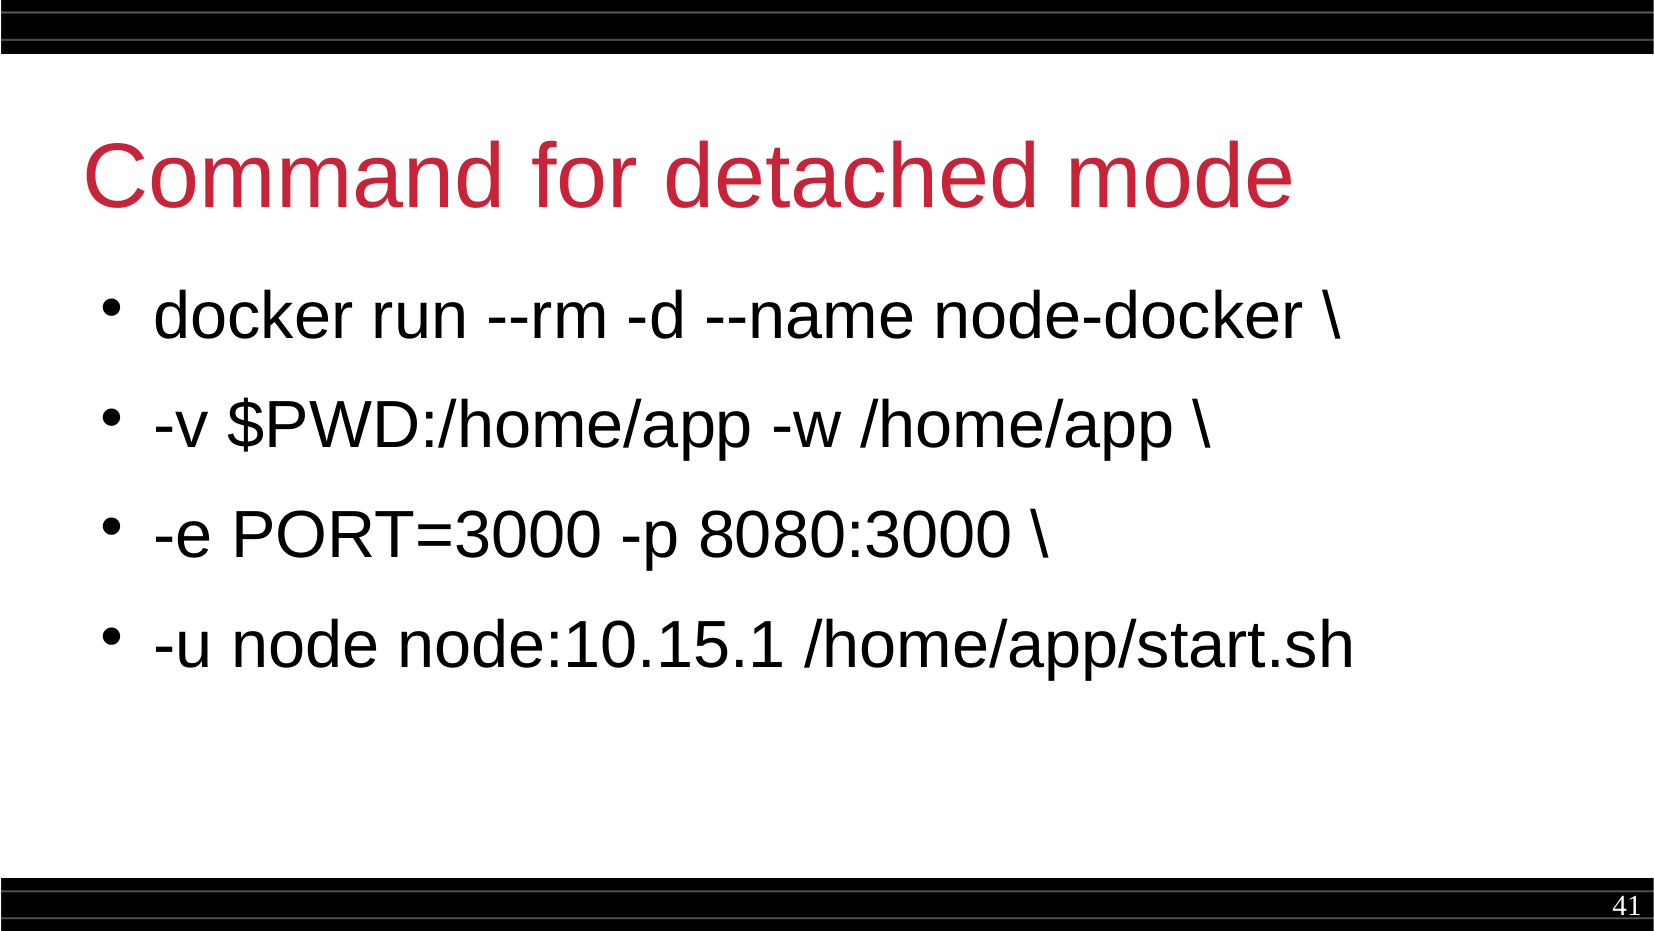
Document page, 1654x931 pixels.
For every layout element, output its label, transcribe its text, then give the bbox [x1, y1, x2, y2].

text_box docker run --rm -d --name node-docker \ -v $PWD:/home/app -w /home/app \ -e PORT=3000 -p 8080:3000 \ -u node node:10.15.1 /home/app/start.sh [82, 271, 1571, 757]
text_box Command for detached mode [82, 92, 1571, 248]
picture [1, 0, 1654, 54]
picture [1, 878, 1654, 931]
